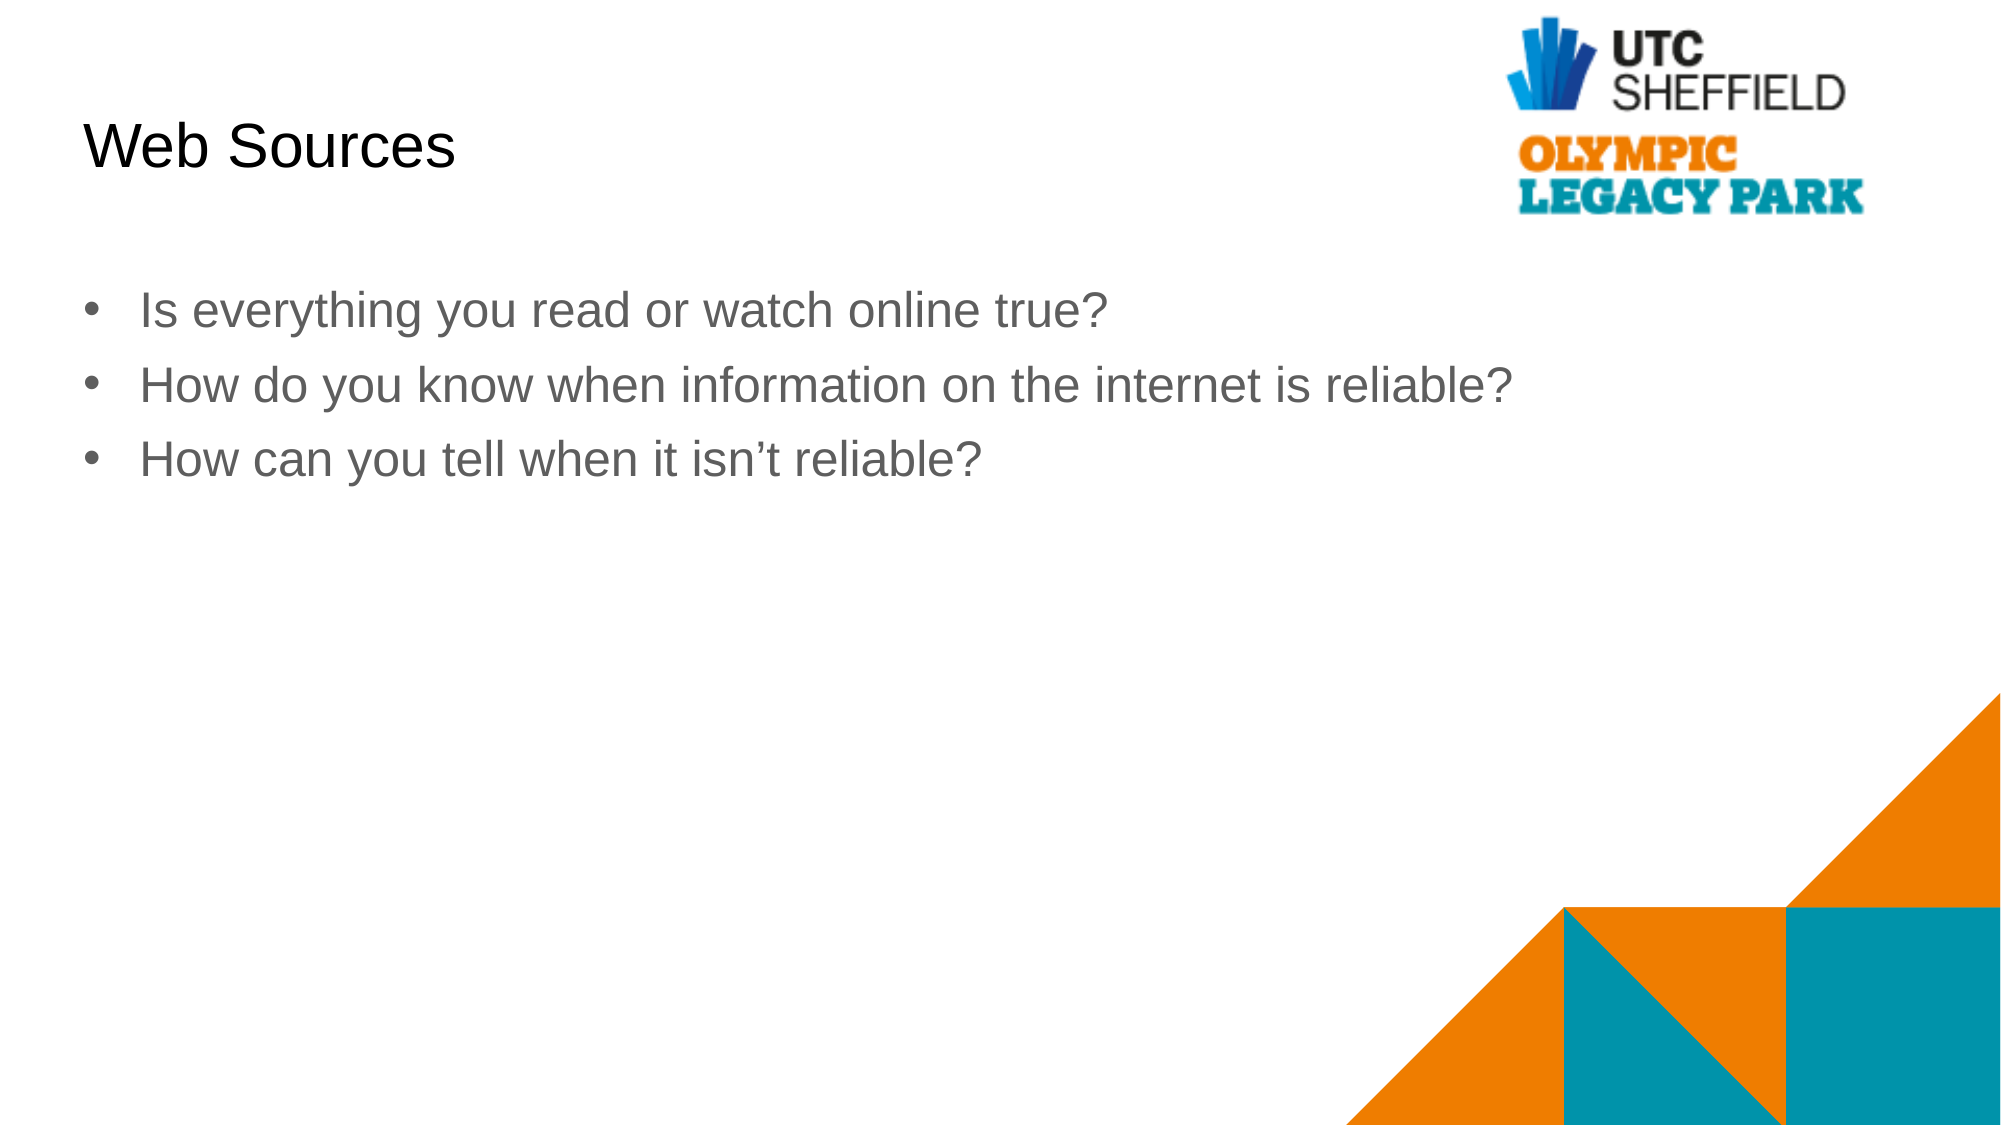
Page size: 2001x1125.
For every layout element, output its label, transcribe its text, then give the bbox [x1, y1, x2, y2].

list Is everything you read or watch online true? How do you know when information on the internet is reliable? How can you tell when it isn’t reliable? [68, 268, 1932, 1000]
picture [1479, 0, 2000, 244]
title Web Sources [68, 89, 1932, 223]
